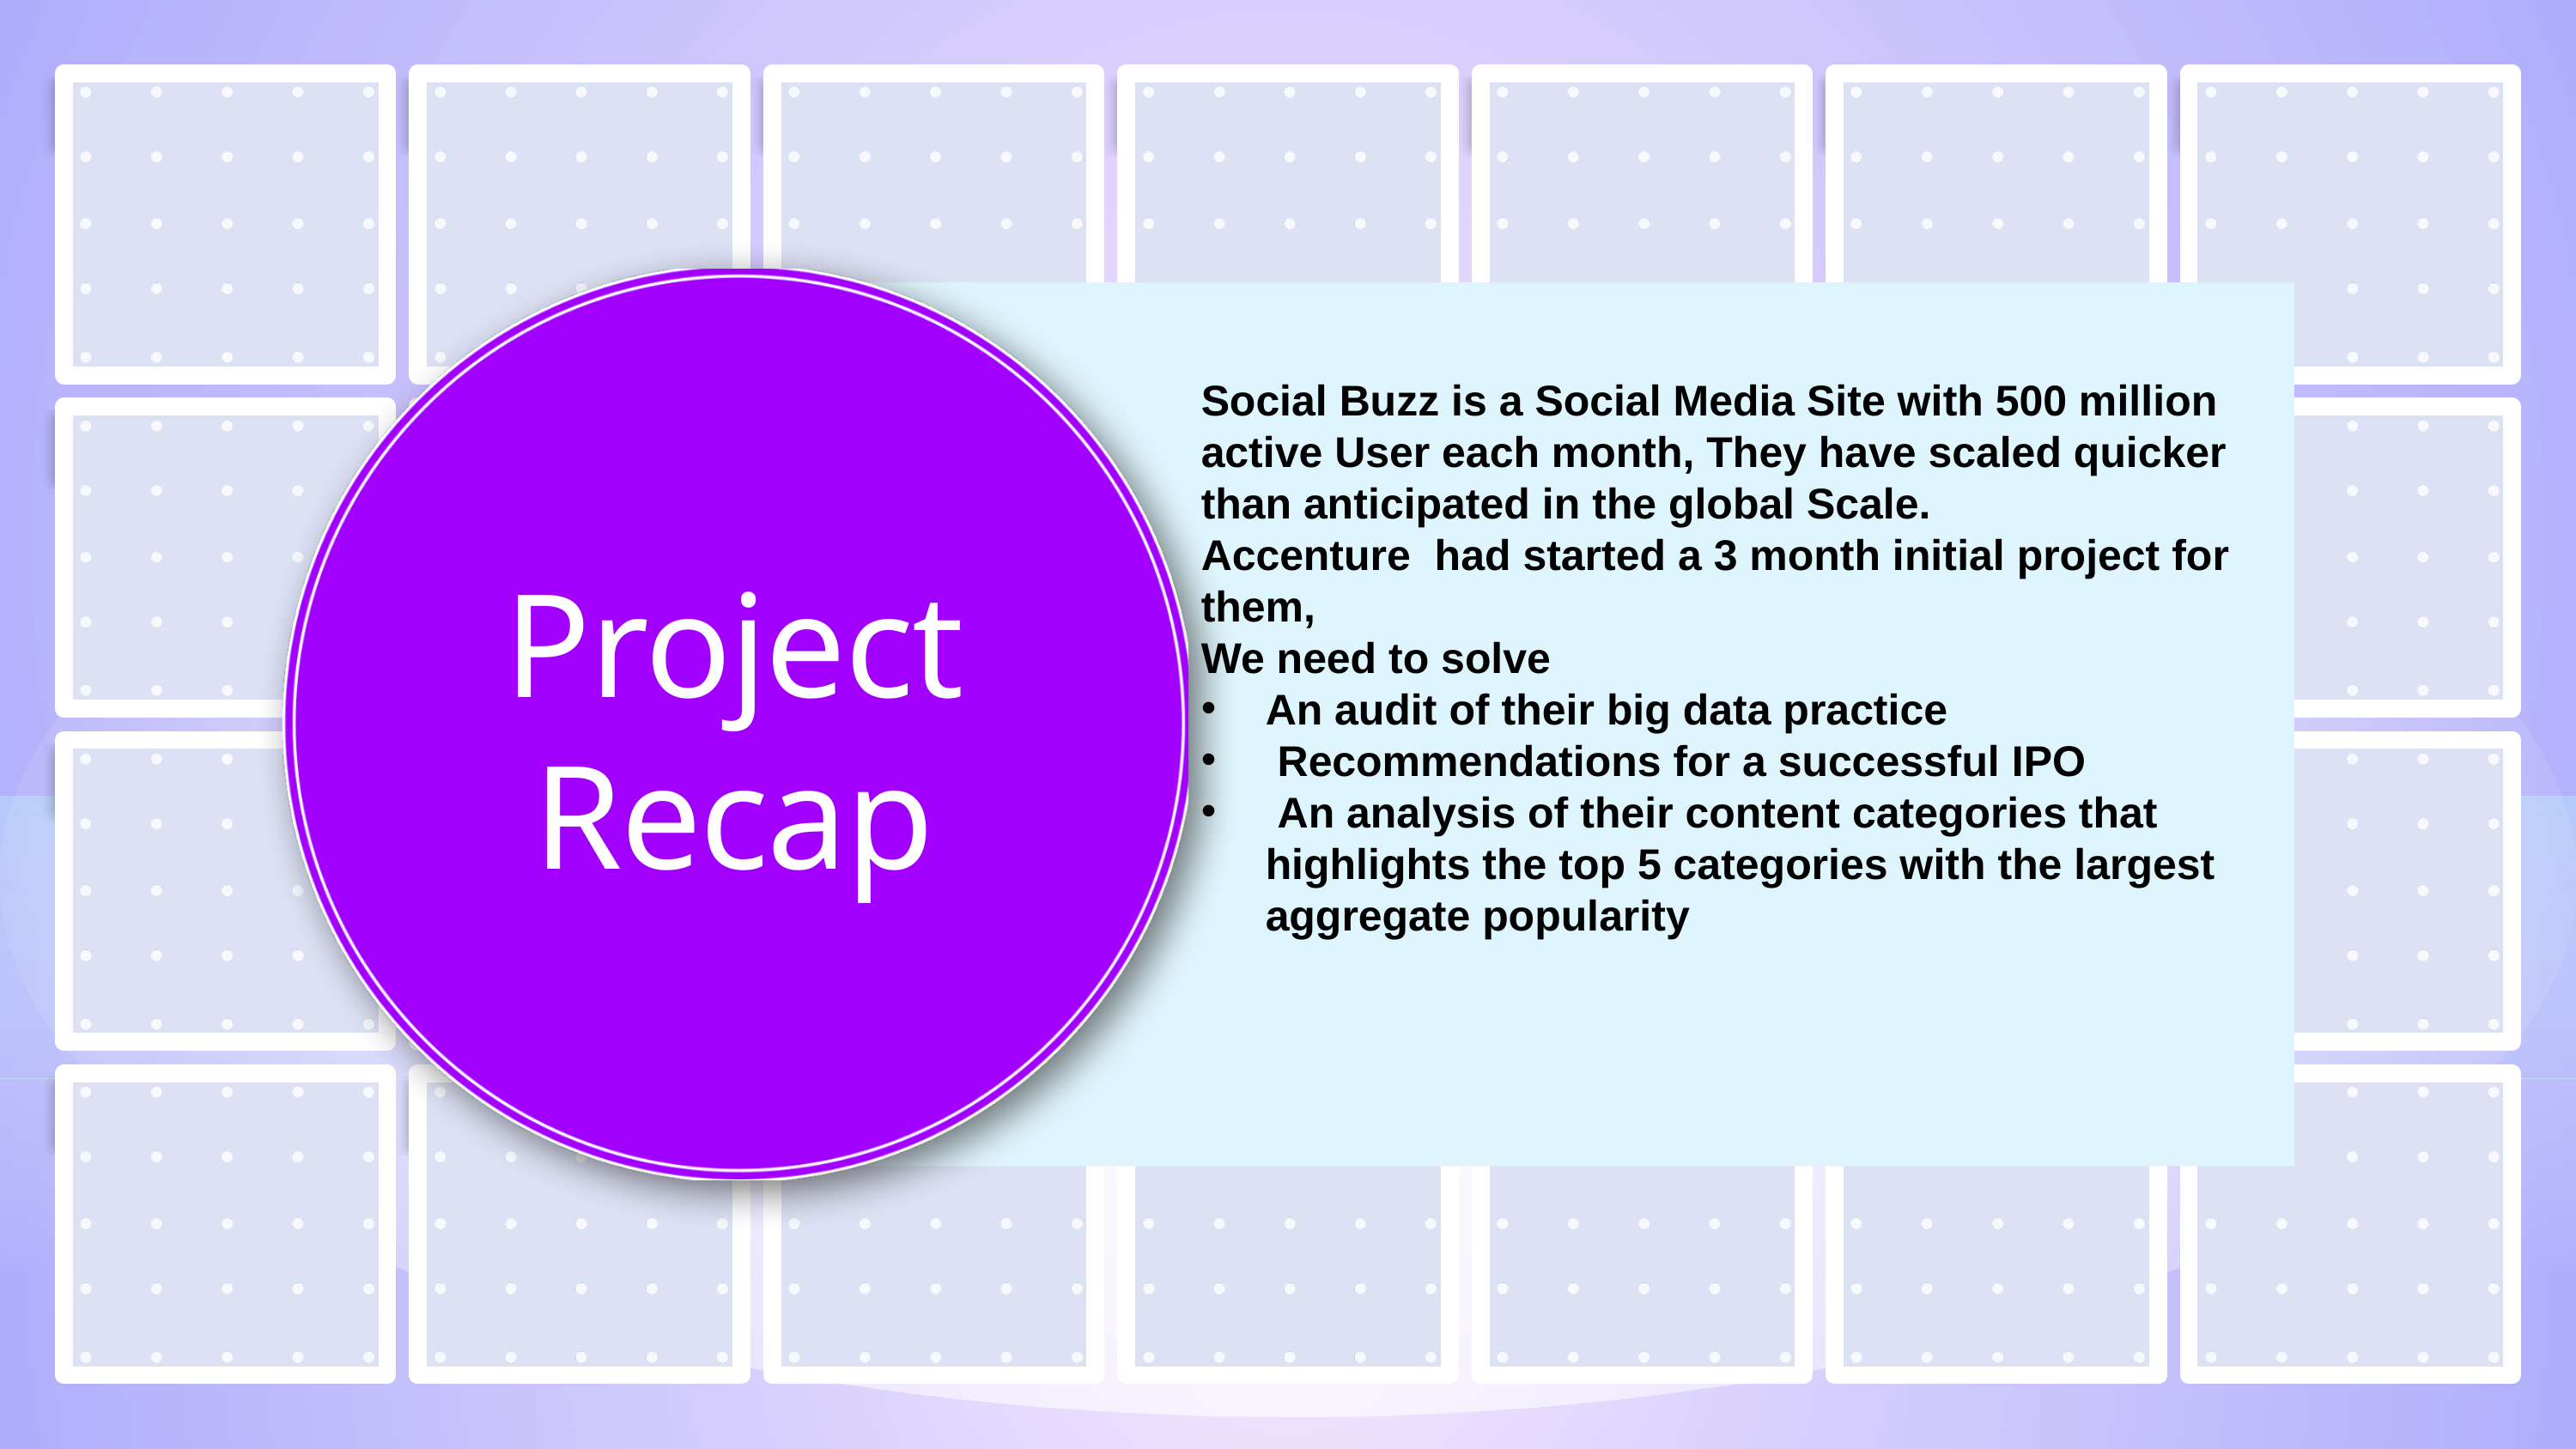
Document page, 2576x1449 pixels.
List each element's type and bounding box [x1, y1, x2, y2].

picture [278, 268, 1189, 1180]
text_box [72, 82, 2504, 1367]
